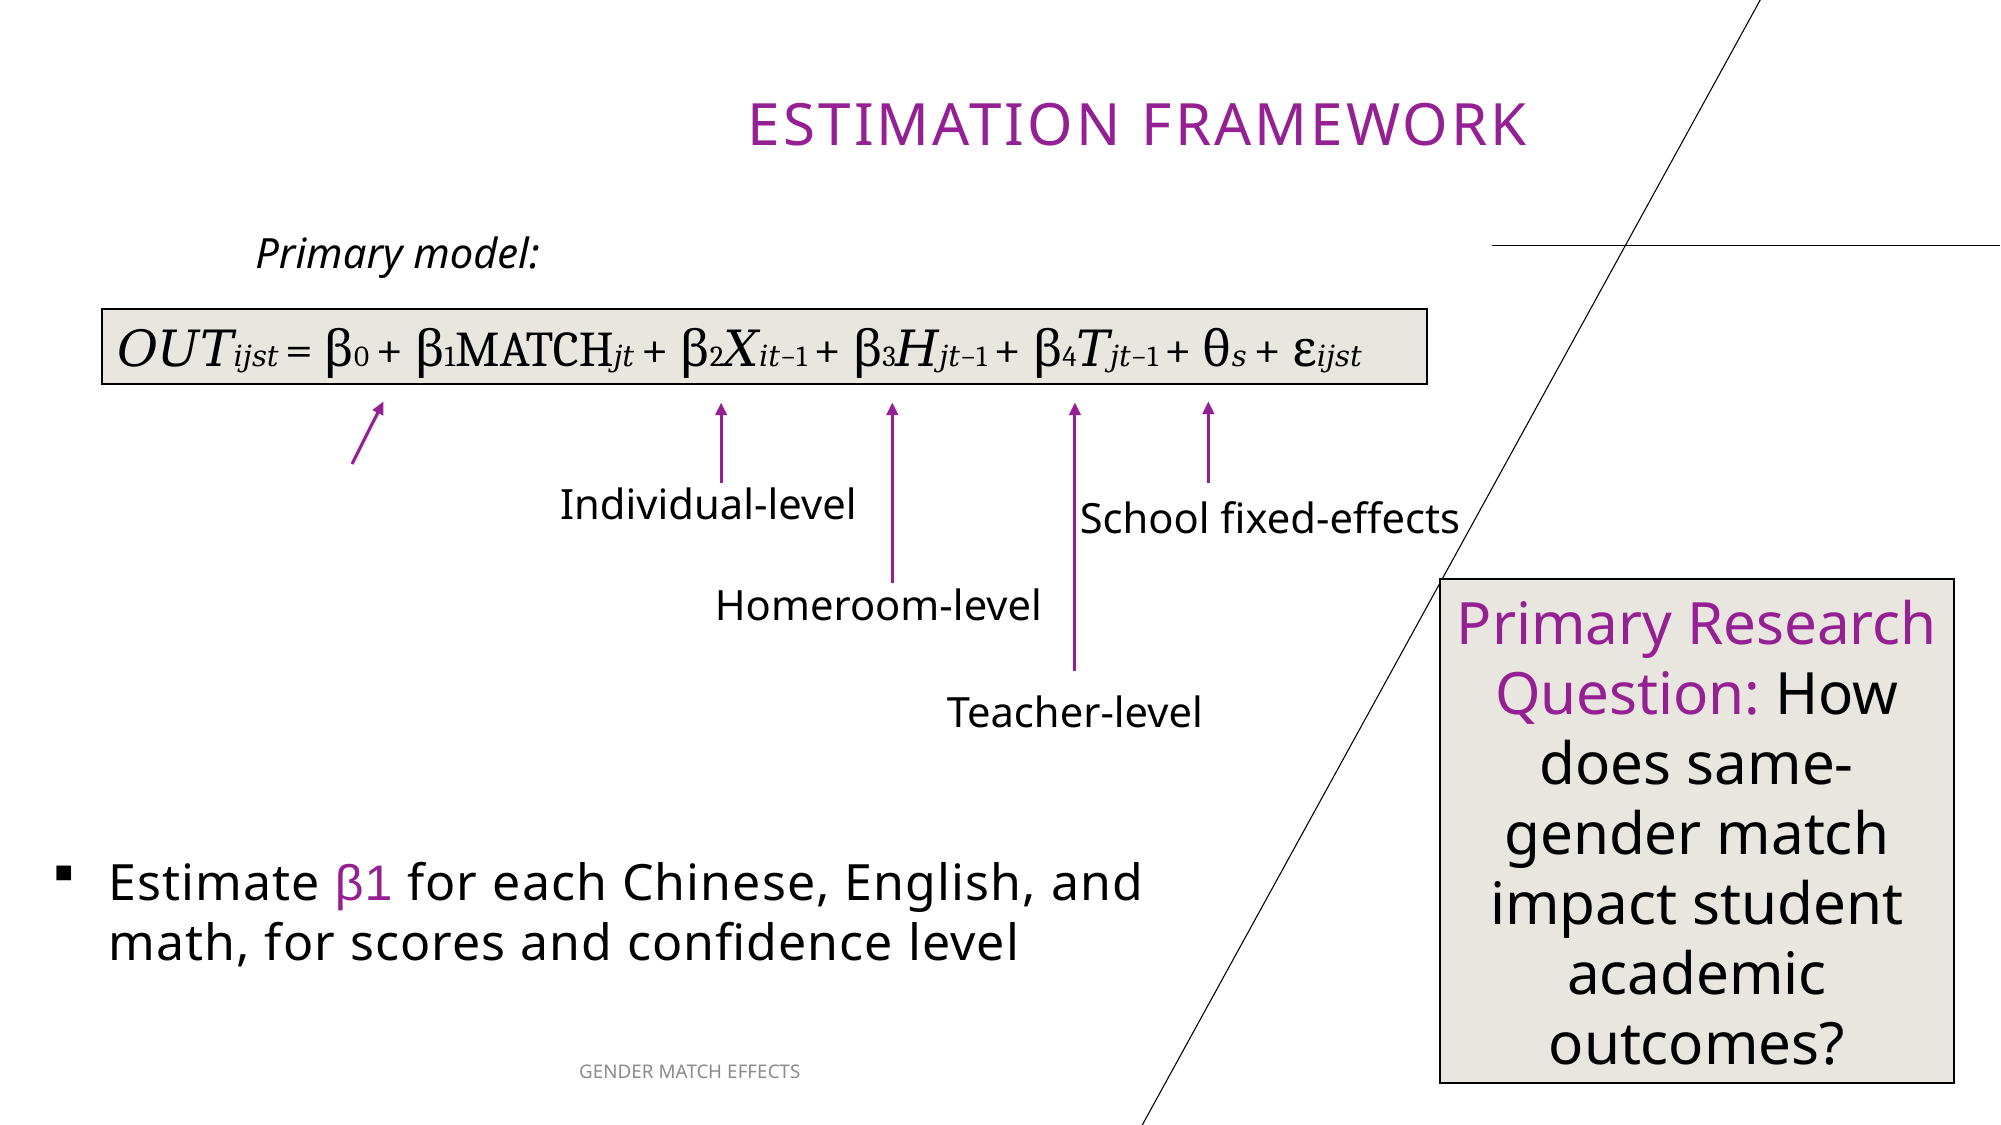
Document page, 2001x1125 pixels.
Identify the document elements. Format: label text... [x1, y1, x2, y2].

text_box Primary model: [240, 219, 555, 285]
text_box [352, 401, 384, 464]
list Estimate β1 for each Chinese, English, and math, for scores and confidence level [37, 842, 1269, 1018]
title Estimation Framework [650, 66, 1625, 166]
text_box Primary Research Question: How does same-gender match impact student academic outcomes? [1439, 578, 1955, 1084]
footer GENDER MATCH EFFECTS [404, 1042, 975, 1103]
text_box 𝑂𝑈𝑇𝑖𝑗𝑠𝑡 = β0 + β1MATCH𝑗𝑡 + β2𝑋𝑖𝑡−1 + β3𝐻𝑗𝑡−1 + β4𝑇𝑗𝑡−1 + θ𝑠 + ε𝑖𝑗𝑠𝑡 [101, 308, 383, 385]
text_box School fixed-effects [1076, 484, 1476, 549]
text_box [383, 303, 442, 391]
text_box Teacher-level [932, 677, 1218, 743]
text_box Homeroom-level [700, 571, 1057, 637]
text_box School fixed-effects [1065, 484, 1074, 549]
slide_number 13 [1412, 1042, 1863, 1103]
text_box Individual-level [545, 470, 872, 535]
text_box 𝑂𝑈𝑇𝑖𝑗𝑠𝑡 = β0 + β1MATCH𝑗𝑡 + β2𝑋𝑖𝑡−1 + β3𝐻𝑗𝑡−1 + β4𝑇𝑗𝑡−1 + θ𝑠 + ε𝑖𝑗𝑠𝑡 [442, 308, 1428, 385]
